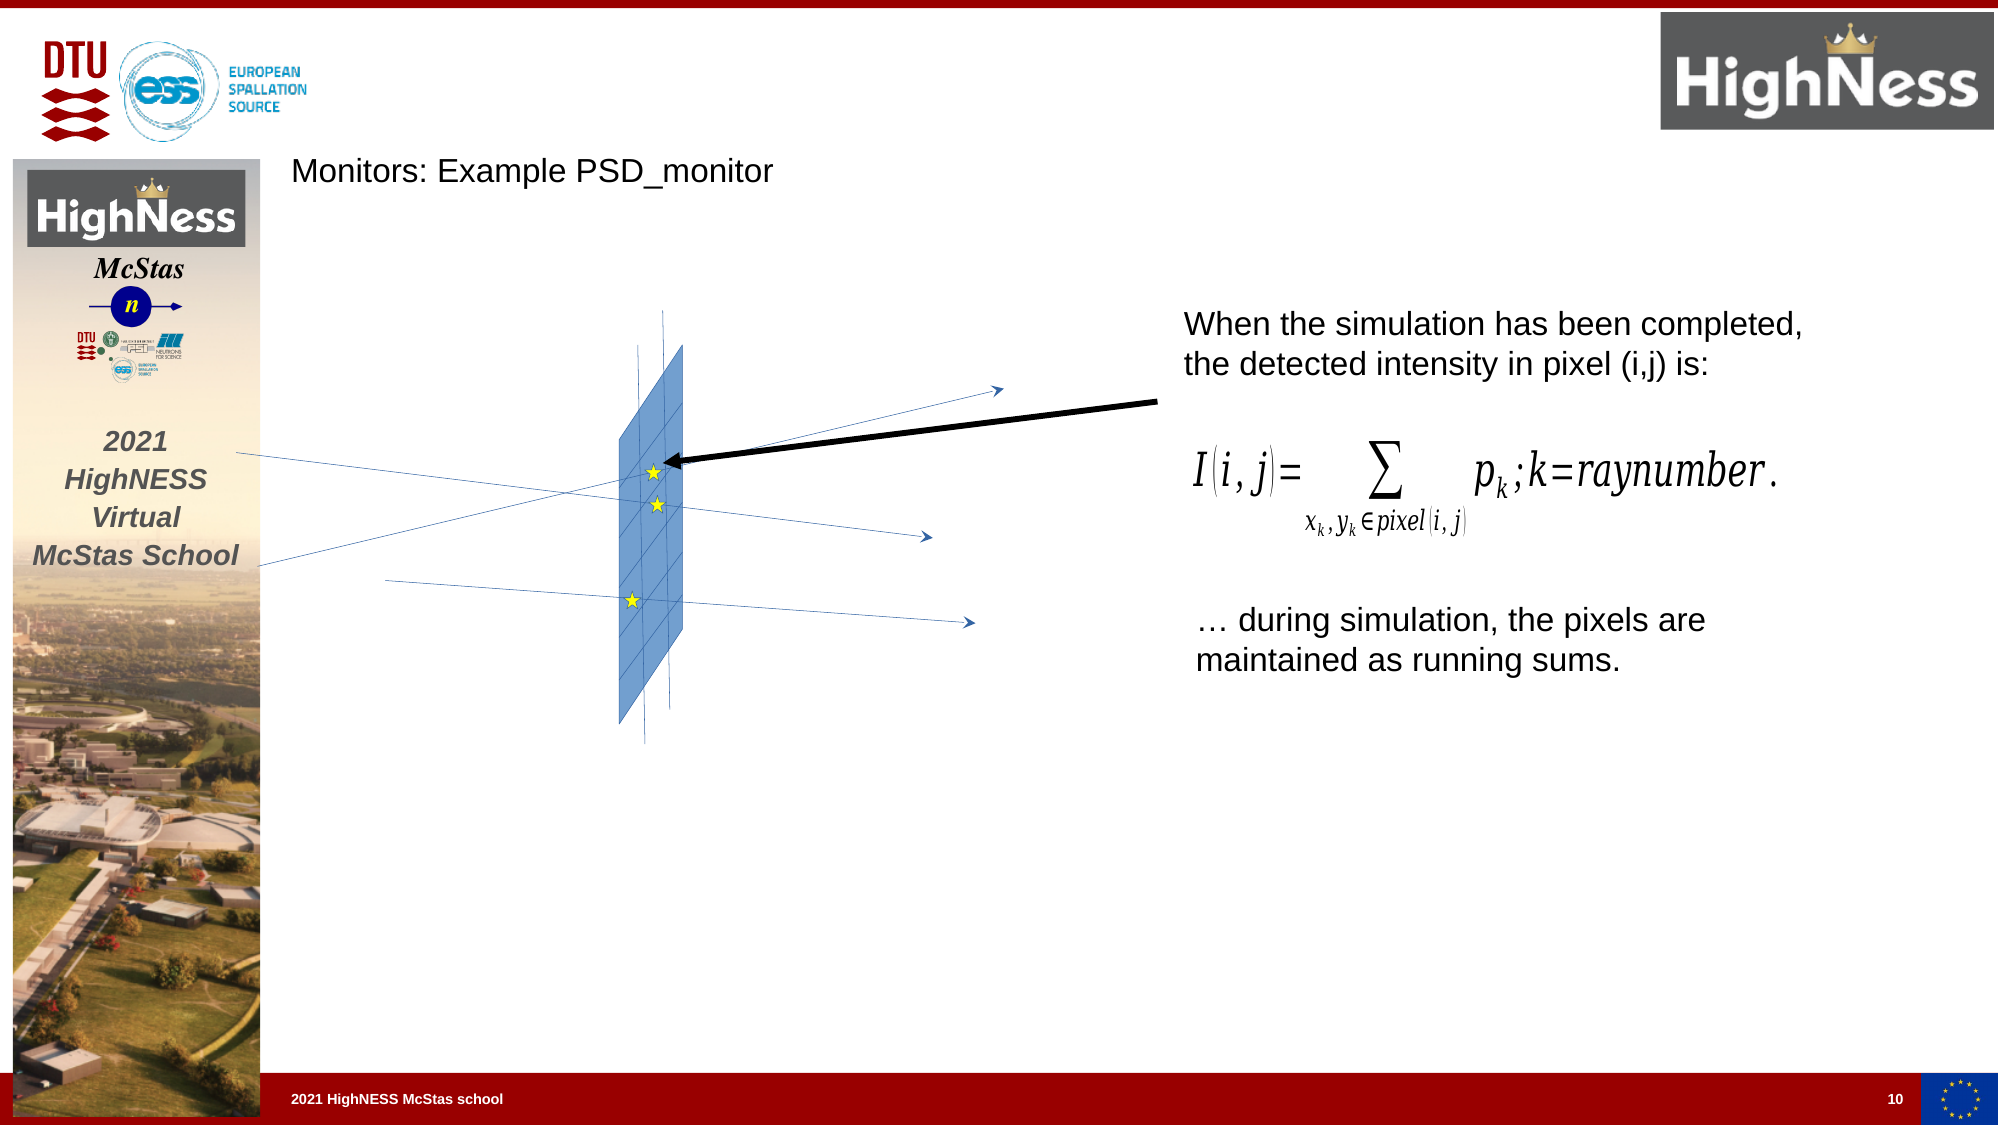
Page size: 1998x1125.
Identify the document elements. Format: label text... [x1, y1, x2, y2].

picture [12, 159, 261, 1117]
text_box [235, 310, 1005, 745]
slide_number 10 [1886, 1088, 1909, 1110]
text_box When the simulation has been completed, the detected intensity in pixel (i,j) is: [1176, 295, 1824, 390]
text_box Monitors: Example PSD_monitor [291, 149, 1819, 190]
picture [1677, 5, 1978, 137]
picture [1921, 1073, 1998, 1125]
text_box … during simulation, the pixels are maintained as running sums. [1188, 590, 1765, 686]
picture [119, 41, 307, 142]
